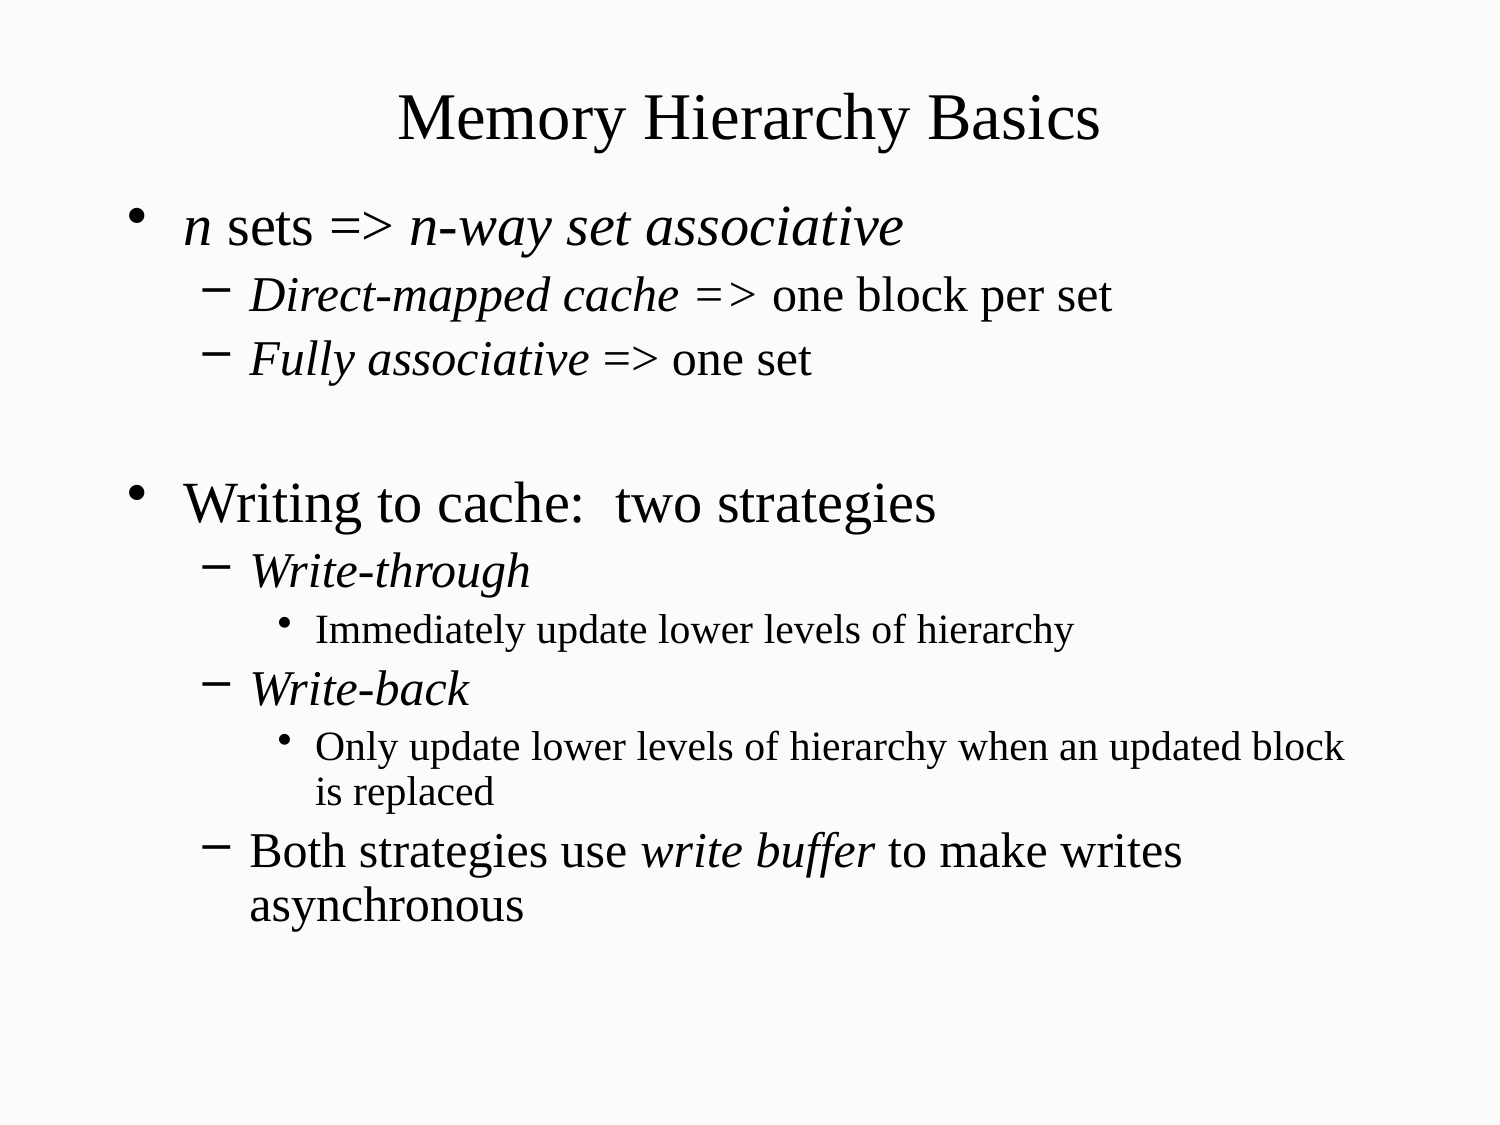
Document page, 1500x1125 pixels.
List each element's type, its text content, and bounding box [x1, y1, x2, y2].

title Memory Hierarchy Basics [112, 62, 1388, 163]
list n sets => n-way set associative Direct-mapped cache => one block per set Fully associative => one set Writing to cache: two strategies Write-through Immediately update lower levels of hierarchy Write-back Only update lower levels of hierarchy when an updated block is replaced Both strategies use write buffer to make writes asynchronous [112, 187, 1388, 1000]
